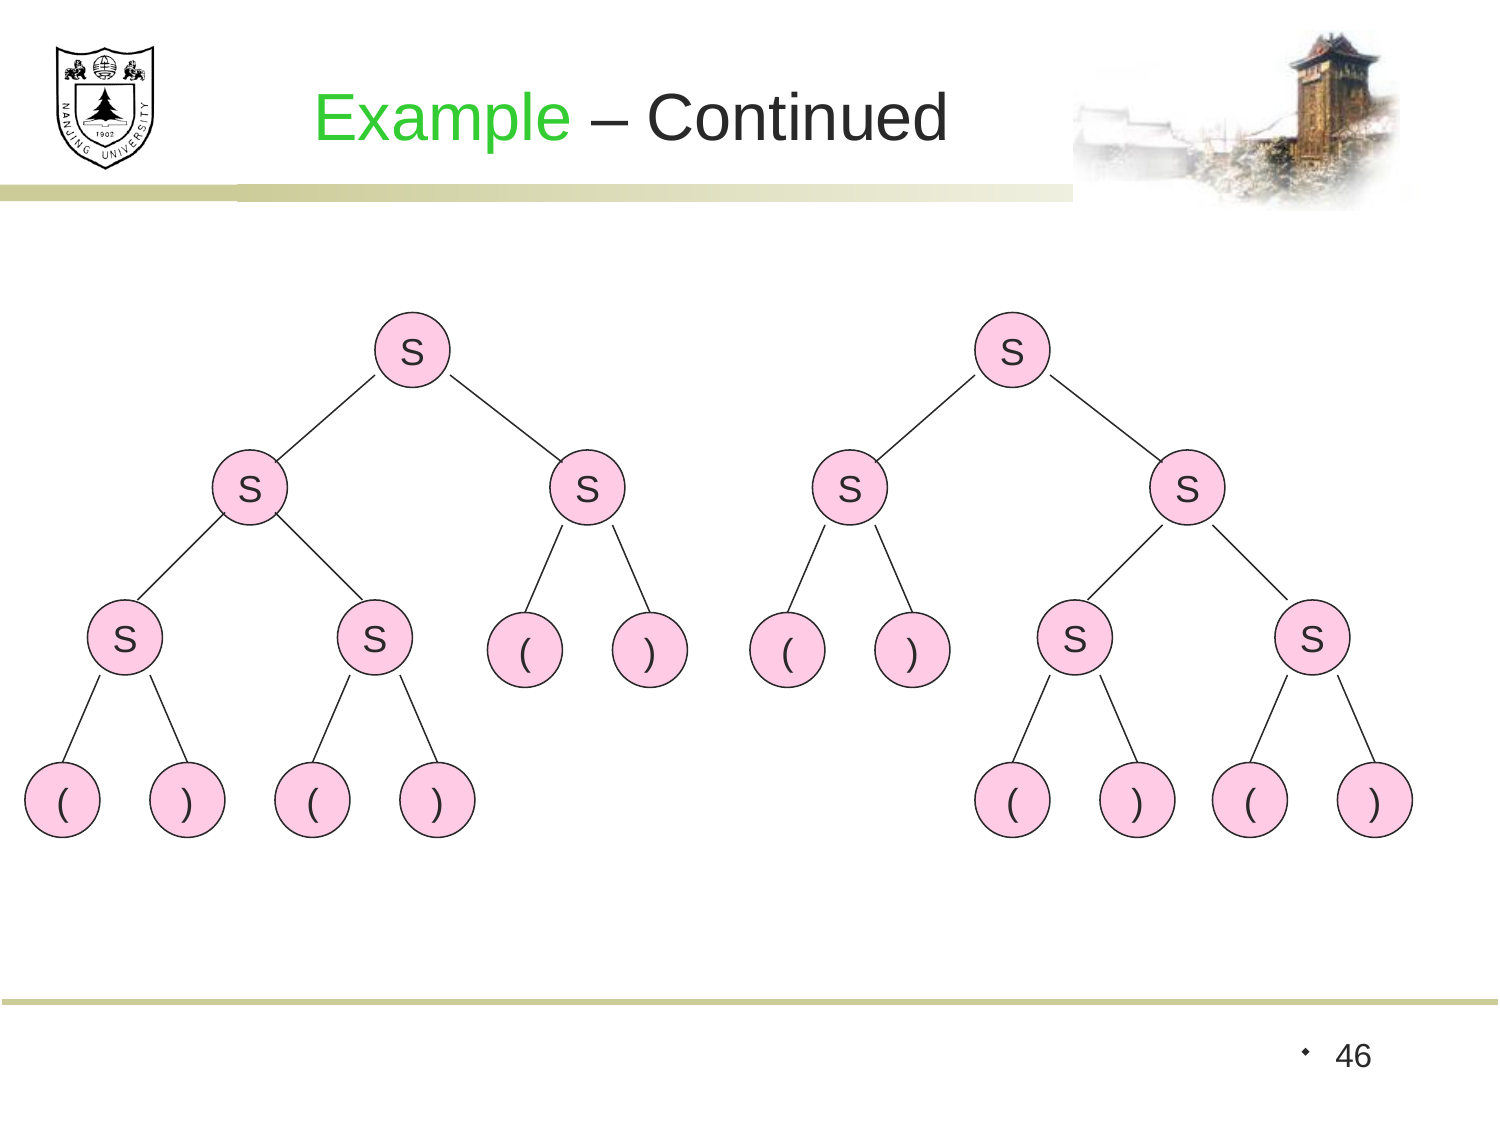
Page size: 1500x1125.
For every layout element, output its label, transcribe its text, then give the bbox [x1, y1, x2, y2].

picture [1073, 30, 1400, 211]
text_box S [1037, 599, 1113, 673]
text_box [487, 524, 688, 688]
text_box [274, 674, 476, 838]
slide_number 46 [1234, 1030, 1388, 1107]
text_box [1212, 674, 1413, 838]
text_box S [374, 312, 450, 373]
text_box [812, 374, 1226, 526]
picture [50, 42, 160, 173]
text_box S [1274, 599, 1350, 673]
title Example – Continued [171, 66, 1093, 161]
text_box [974, 674, 1176, 838]
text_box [749, 524, 951, 688]
text_box S [87, 599, 163, 673]
text_box S [337, 599, 413, 673]
text_box S [974, 312, 1050, 373]
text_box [212, 374, 626, 526]
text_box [24, 674, 226, 838]
picture [2, 999, 1498, 1005]
